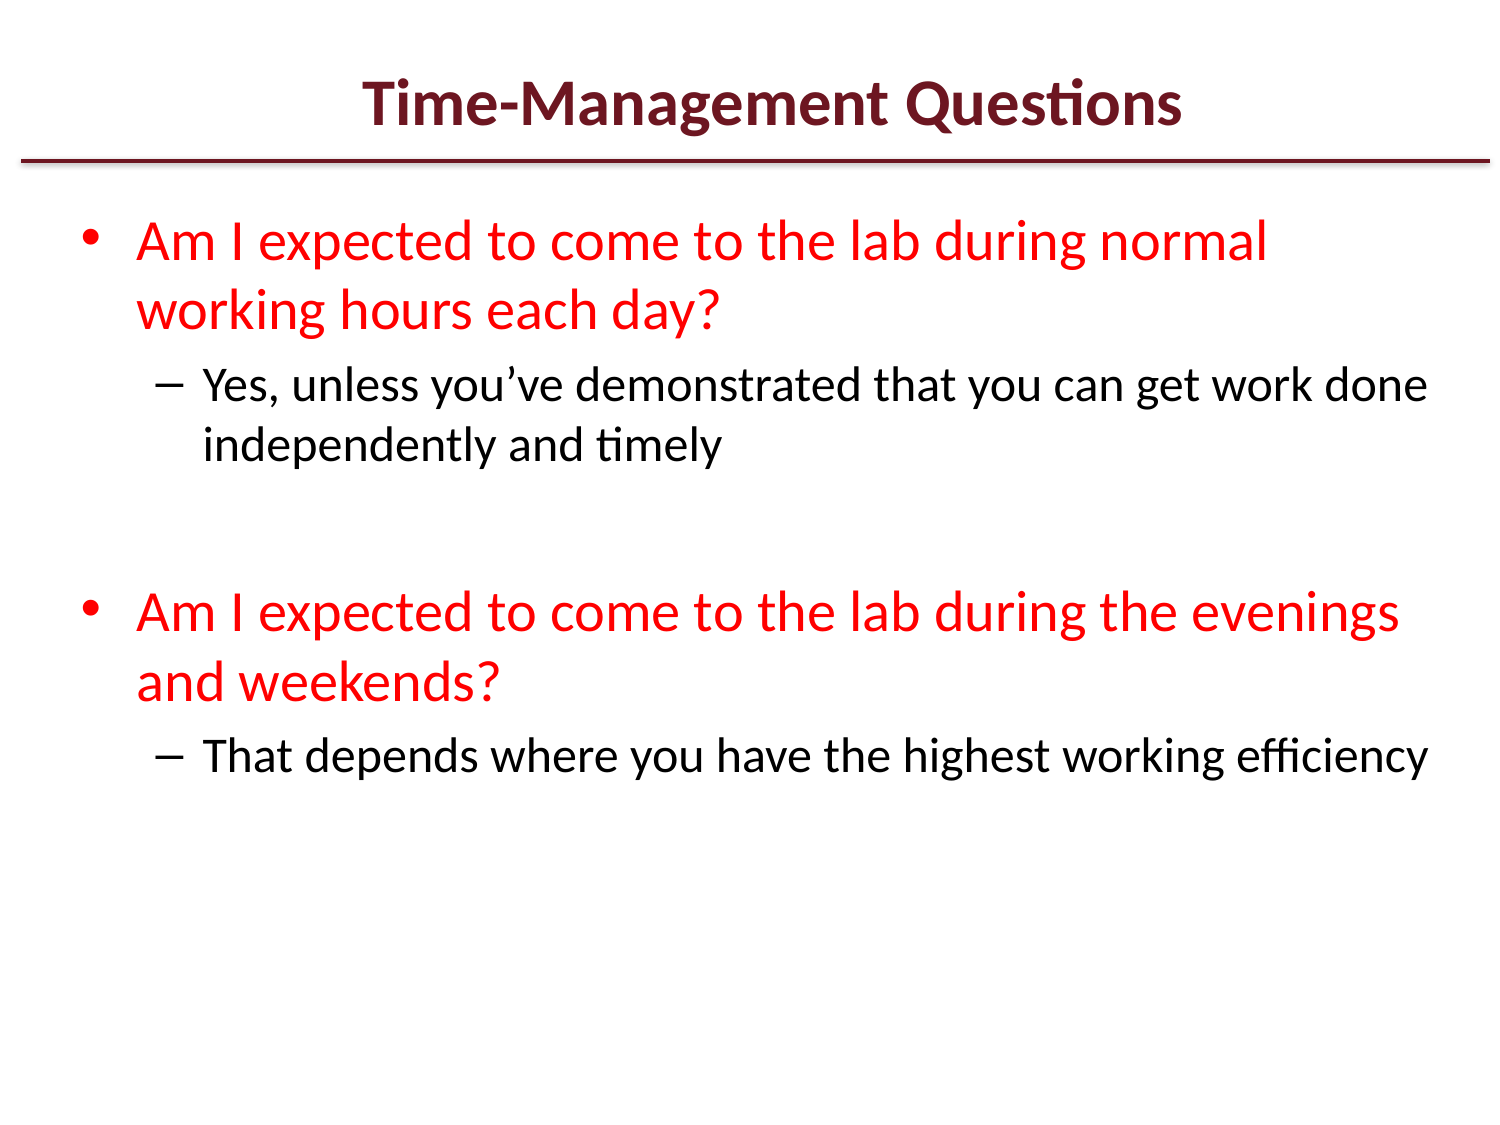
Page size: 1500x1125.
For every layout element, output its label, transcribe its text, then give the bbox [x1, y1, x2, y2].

list Am I expected to come to the lab during normal working hours each day? Yes, unless you’ve demonstrated that you can get work done independently and timely Am I expected to come to the lab during the evenings and weekends? That depends where you have the highest working efficiency [65, 194, 1457, 1024]
title Time-Management Questions [146, 48, 1400, 149]
